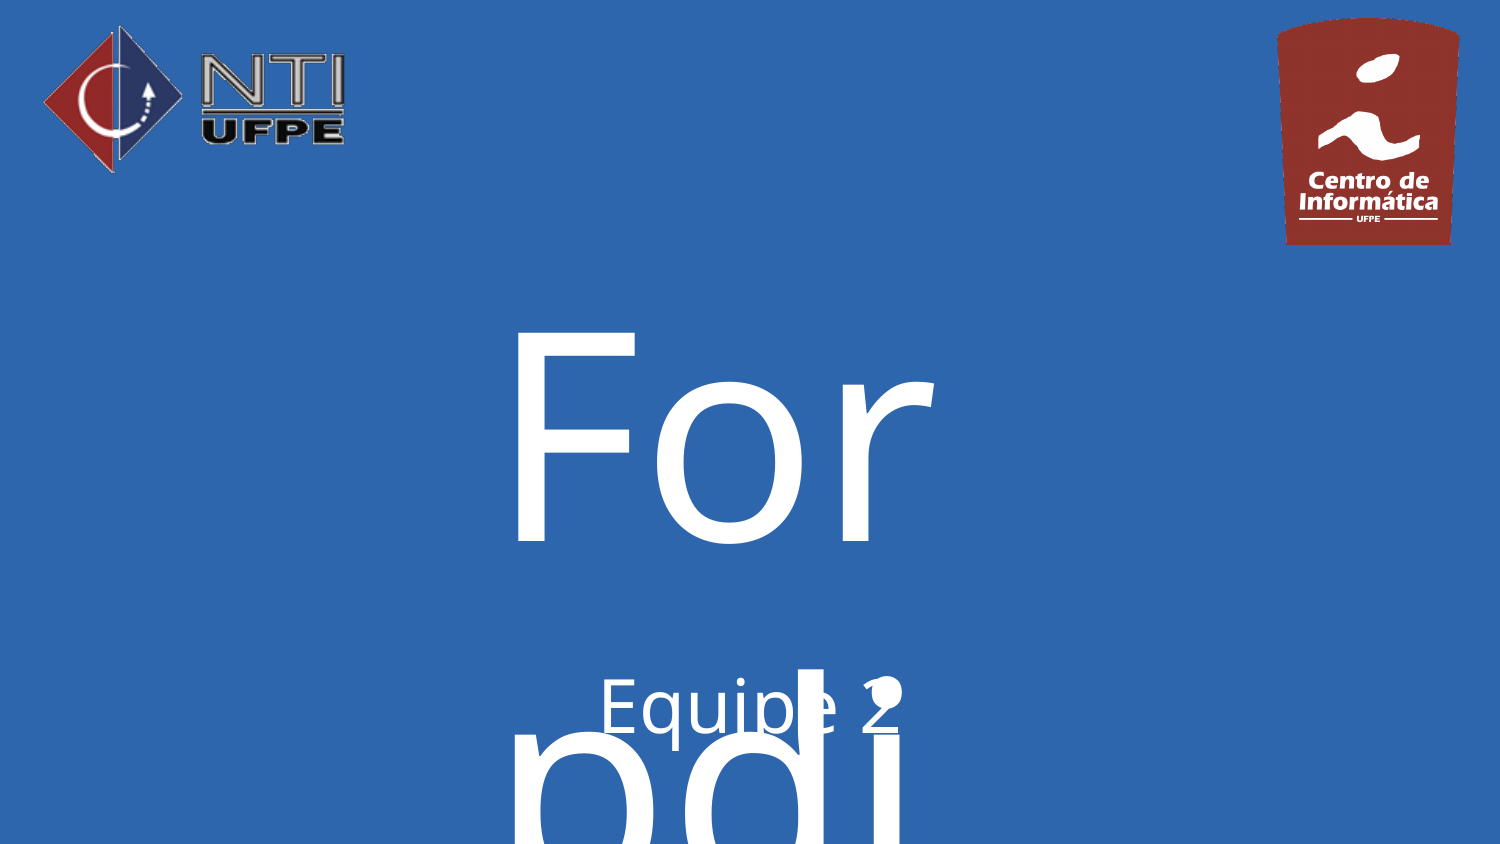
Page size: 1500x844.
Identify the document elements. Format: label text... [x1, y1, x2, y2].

picture [1246, 10, 1491, 255]
text_box Equipe 2 [333, 643, 1167, 741]
text_box Forpdi [475, 234, 1025, 556]
picture [20, 21, 396, 179]
